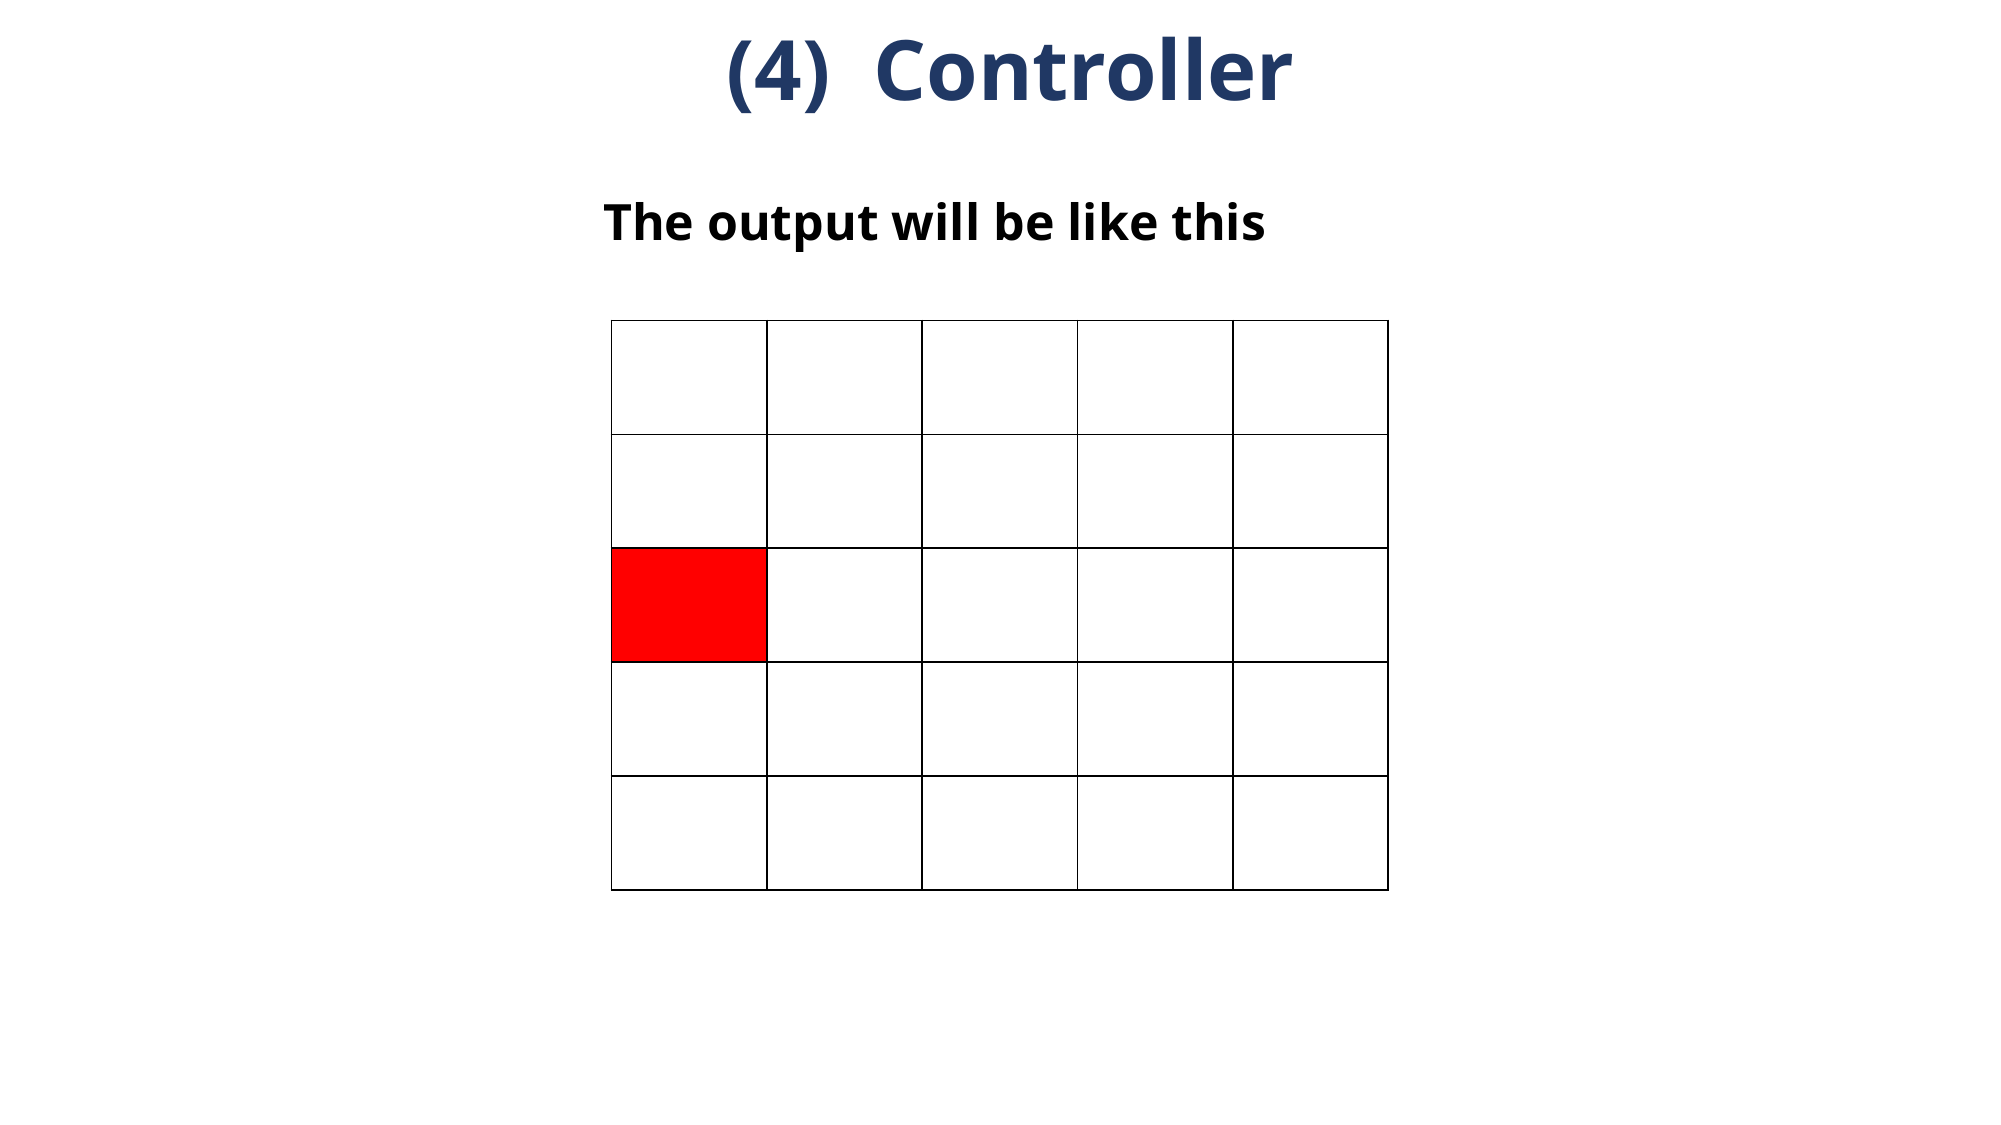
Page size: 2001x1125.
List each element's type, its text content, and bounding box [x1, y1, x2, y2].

table_cell [768, 549, 921, 661]
table_cell [612, 663, 766, 775]
table_cell [923, 435, 1077, 547]
title (4) Controller [137, 1, 1863, 146]
table_cell [1078, 435, 1232, 547]
table_cell [923, 663, 1077, 775]
table_header [1078, 321, 1232, 434]
table_cell [612, 777, 766, 889]
table_cell [1234, 435, 1387, 547]
table_cell [768, 663, 921, 775]
table_header [1234, 321, 1387, 434]
table_cell [1078, 663, 1232, 775]
table_cell [1078, 549, 1232, 661]
table_cell [612, 435, 766, 547]
table_cell [923, 549, 1077, 661]
table_cell [768, 435, 921, 547]
table_cell [1234, 777, 1387, 889]
table_cell [612, 549, 766, 661]
table_cell [1078, 777, 1232, 889]
text_box The output will be like this [588, 183, 1412, 258]
table_cell [1234, 663, 1387, 775]
table_cell [1234, 549, 1387, 661]
table_header [923, 321, 1077, 434]
table_header [612, 321, 766, 434]
table_cell [923, 777, 1077, 889]
table_cell [768, 777, 921, 889]
table_header [768, 321, 921, 434]
